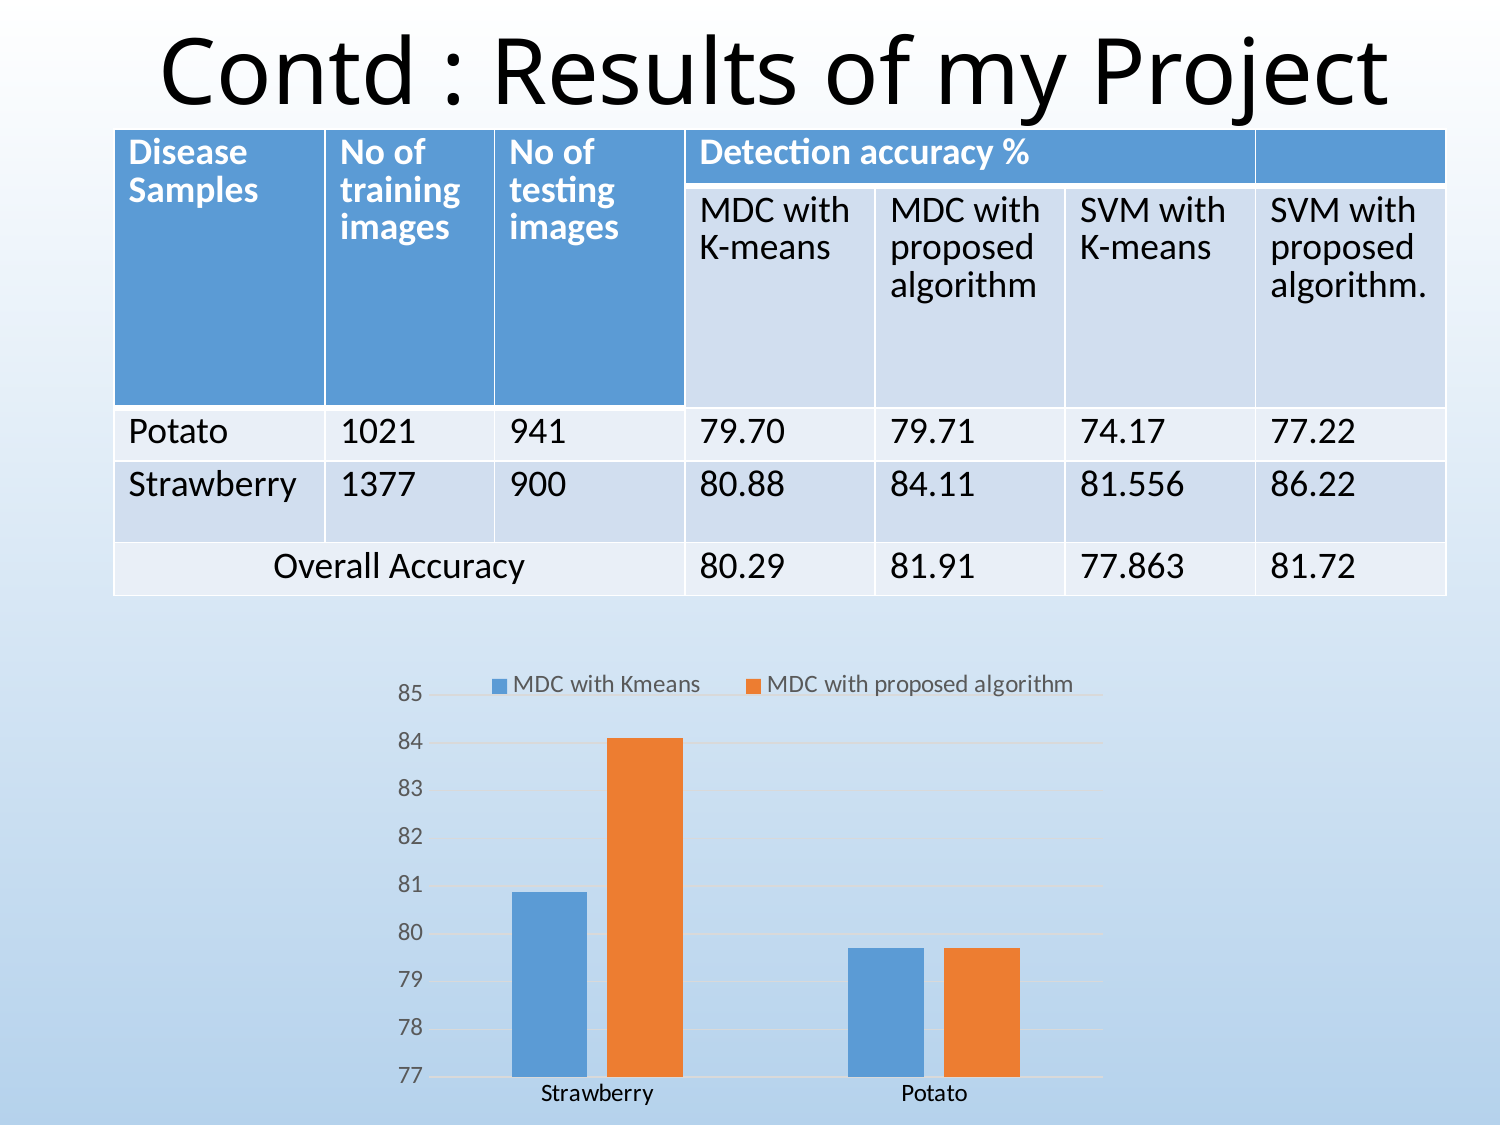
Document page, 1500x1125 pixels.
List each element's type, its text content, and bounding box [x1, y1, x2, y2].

table_cell 81.556 [1066, 462, 1255, 542]
table_cell 77.863 [1066, 543, 1255, 595]
table_cell 80.88 [686, 462, 874, 542]
table_header Disease Samples [115, 130, 324, 405]
table_cell MDC with proposed algorithm [876, 189, 1064, 407]
table_cell 77.22 [1256, 409, 1445, 460]
table_cell 80.29 [686, 543, 874, 564]
table_cell SVM with proposed algorithm. [1256, 189, 1445, 407]
table_cell 1377 [326, 462, 494, 542]
table_cell 941 [495, 411, 684, 460]
table_cell 84.11 [876, 462, 1064, 542]
chart [381, 564, 1123, 1119]
table_cell Overall Accuracy [115, 543, 684, 595]
table_header No of training images [326, 130, 494, 405]
table_header Detection accuracy % [686, 130, 1255, 183]
table_cell 81.72 [1256, 543, 1445, 595]
table_cell Potato [115, 411, 324, 460]
table_header [1256, 130, 1445, 183]
table_cell 81.91 [876, 543, 1064, 564]
table_cell 1021 [326, 411, 494, 460]
table_cell SVM with K-means [1066, 189, 1255, 407]
table_cell 86.22 [1256, 462, 1445, 542]
table_cell Strawberry [115, 462, 324, 542]
table_cell 79.70 [686, 409, 874, 460]
table_cell 74.17 [1066, 409, 1255, 460]
table_cell MDC with K-means [686, 189, 874, 407]
table_header No of testing images [495, 130, 684, 405]
table_cell 79.71 [876, 409, 1064, 460]
table_cell 900 [495, 462, 684, 542]
title Contd : Results of my Project [143, 0, 1417, 128]
